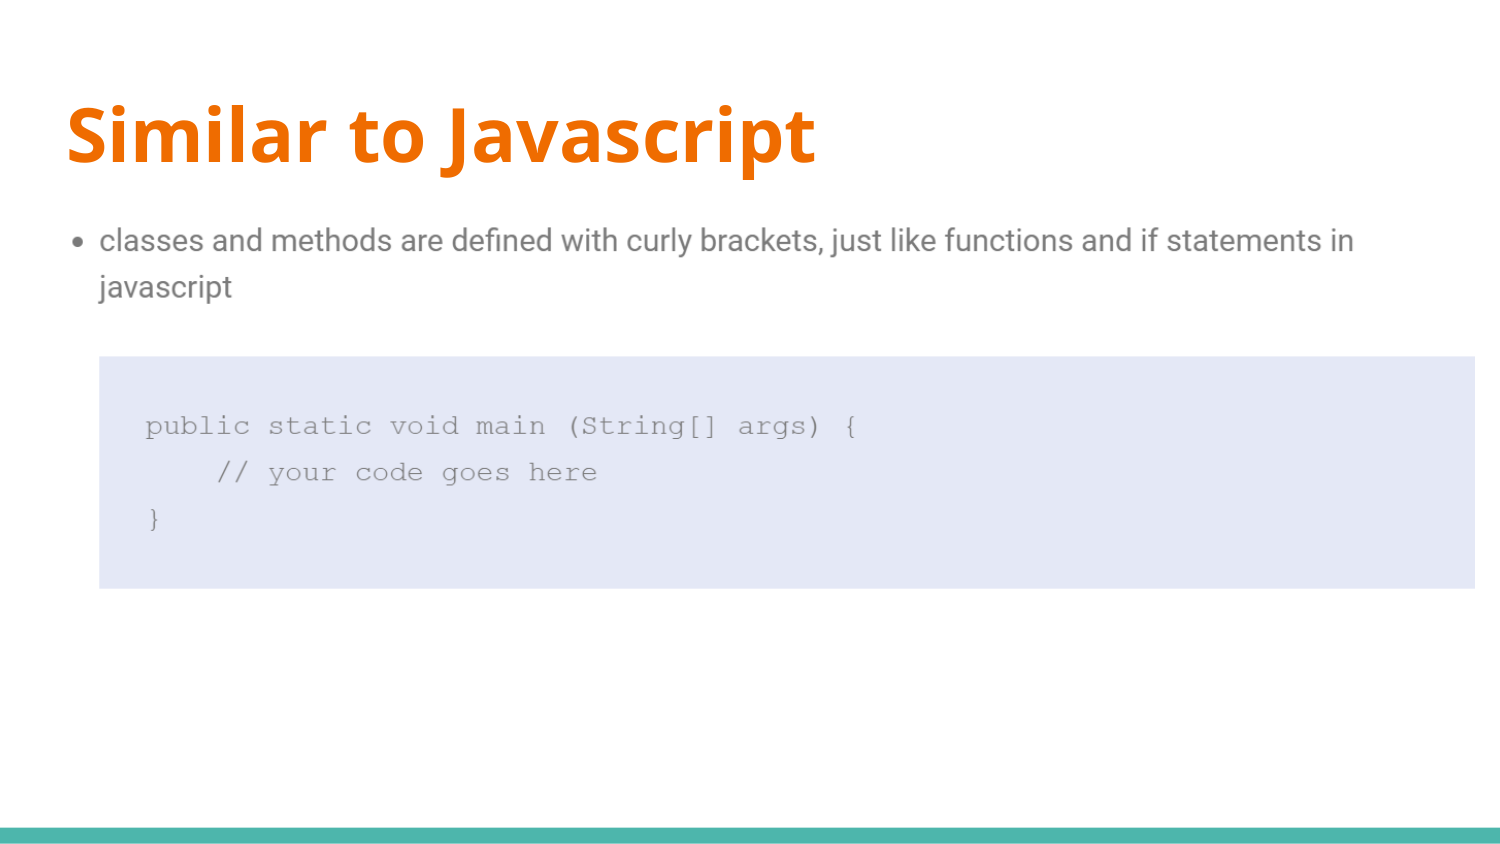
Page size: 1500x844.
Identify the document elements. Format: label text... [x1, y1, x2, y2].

picture [24, 213, 1476, 631]
title Similar to Javascript [51, 72, 1449, 189]
